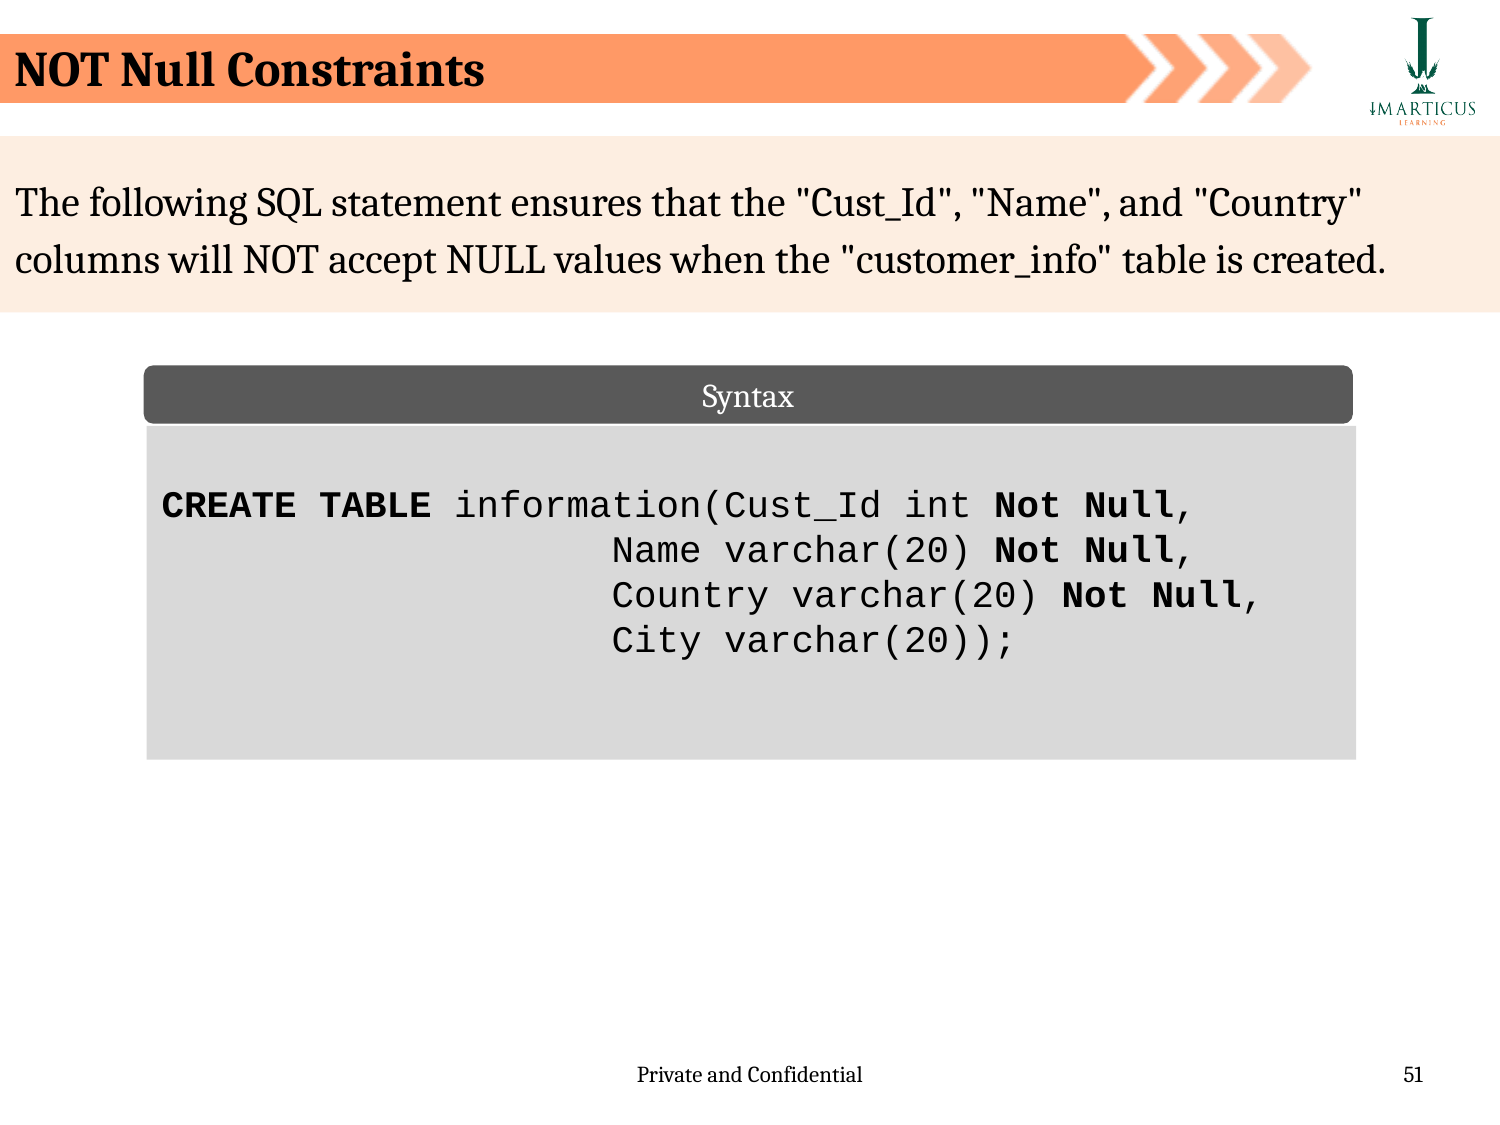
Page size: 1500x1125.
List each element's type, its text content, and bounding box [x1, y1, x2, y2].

text_box The following SQL statement ensures that the "Cust_Id", "Name", and "Country" columns will NOT accept NULL values when the "customer_info" table is created. [0, 136, 1500, 313]
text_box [143, 364, 1357, 760]
picture [1138, 0, 1500, 136]
text_box NOT Null Constraints [0, 29, 1138, 122]
